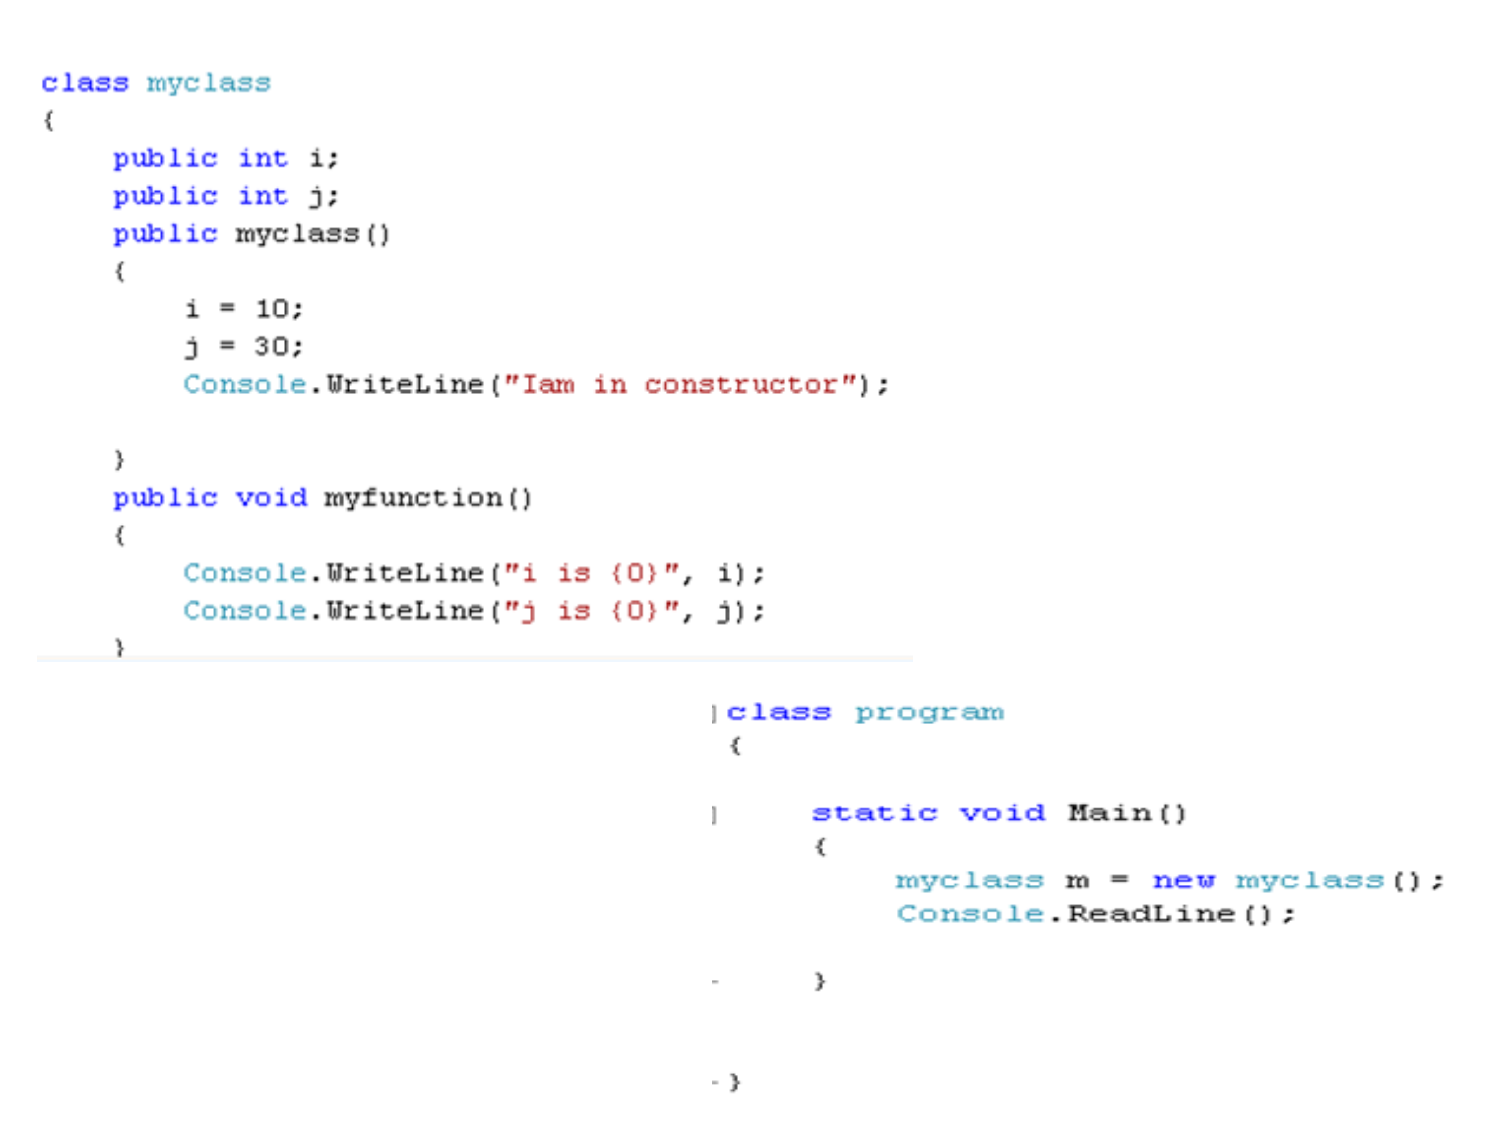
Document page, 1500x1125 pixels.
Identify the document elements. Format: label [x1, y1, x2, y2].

picture [712, 687, 1500, 1125]
picture [37, 49, 913, 662]
